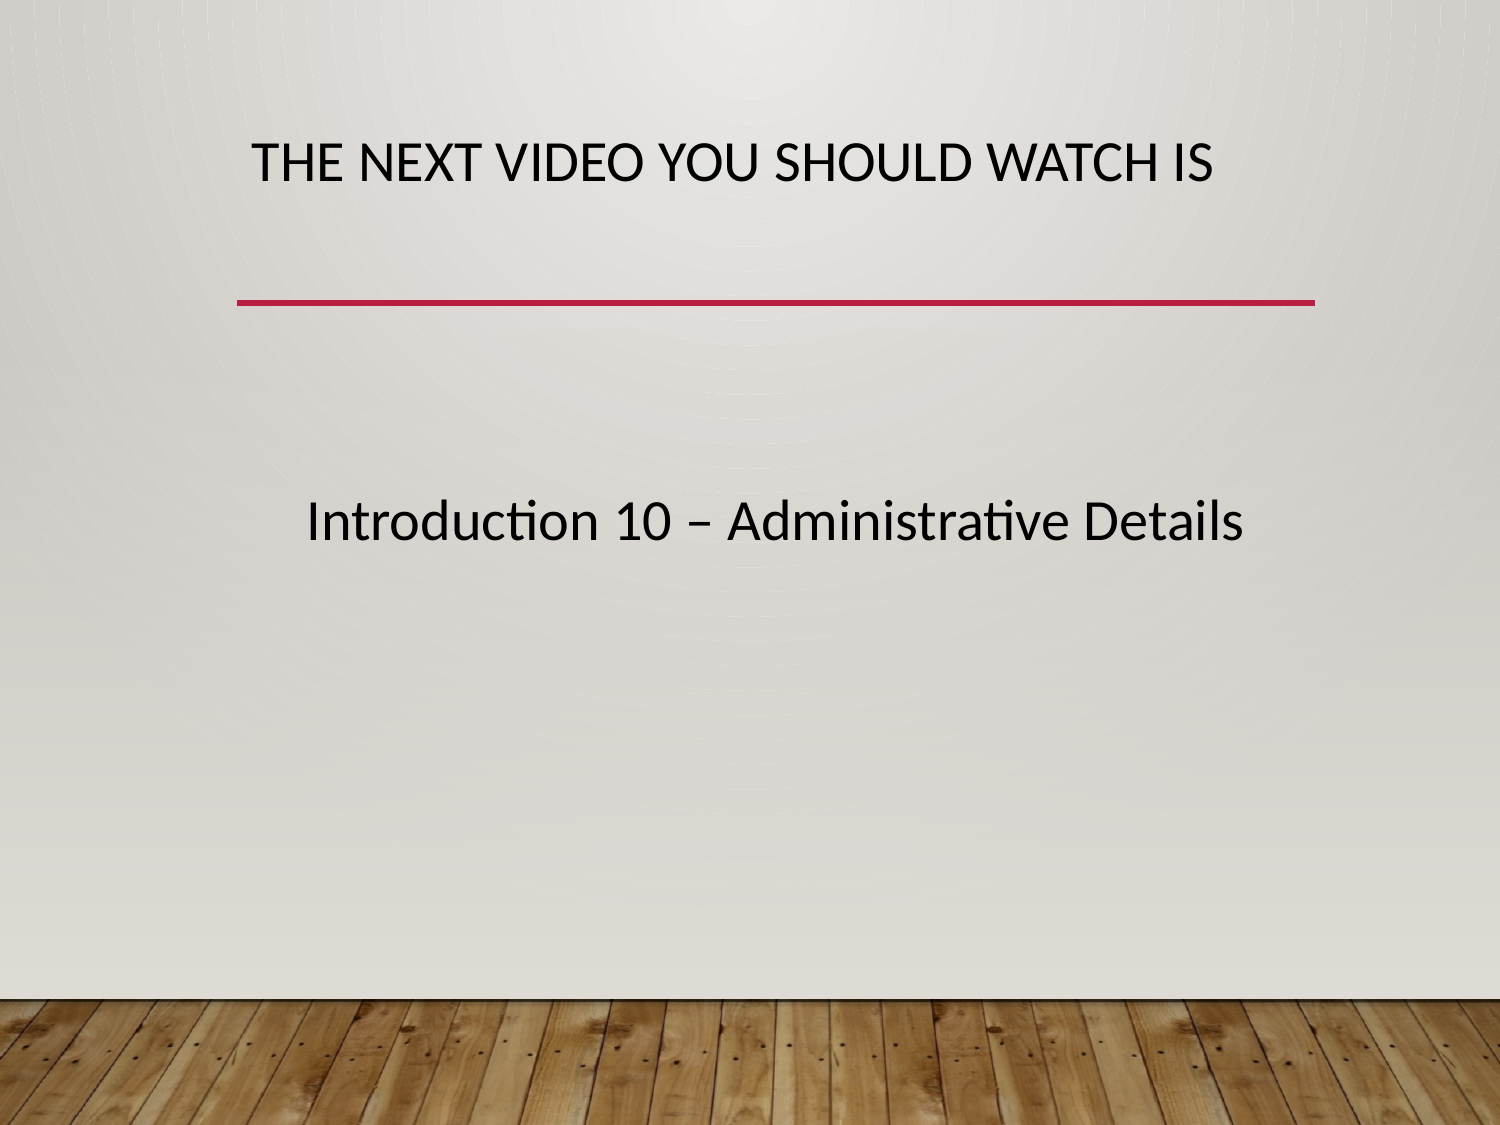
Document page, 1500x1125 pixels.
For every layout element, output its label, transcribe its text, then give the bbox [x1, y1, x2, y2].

title The next video you should watch is [236, 131, 1315, 305]
text_box Introduction 10 – Administrative Details [291, 474, 1260, 560]
picture [0, 999, 1500, 1125]
